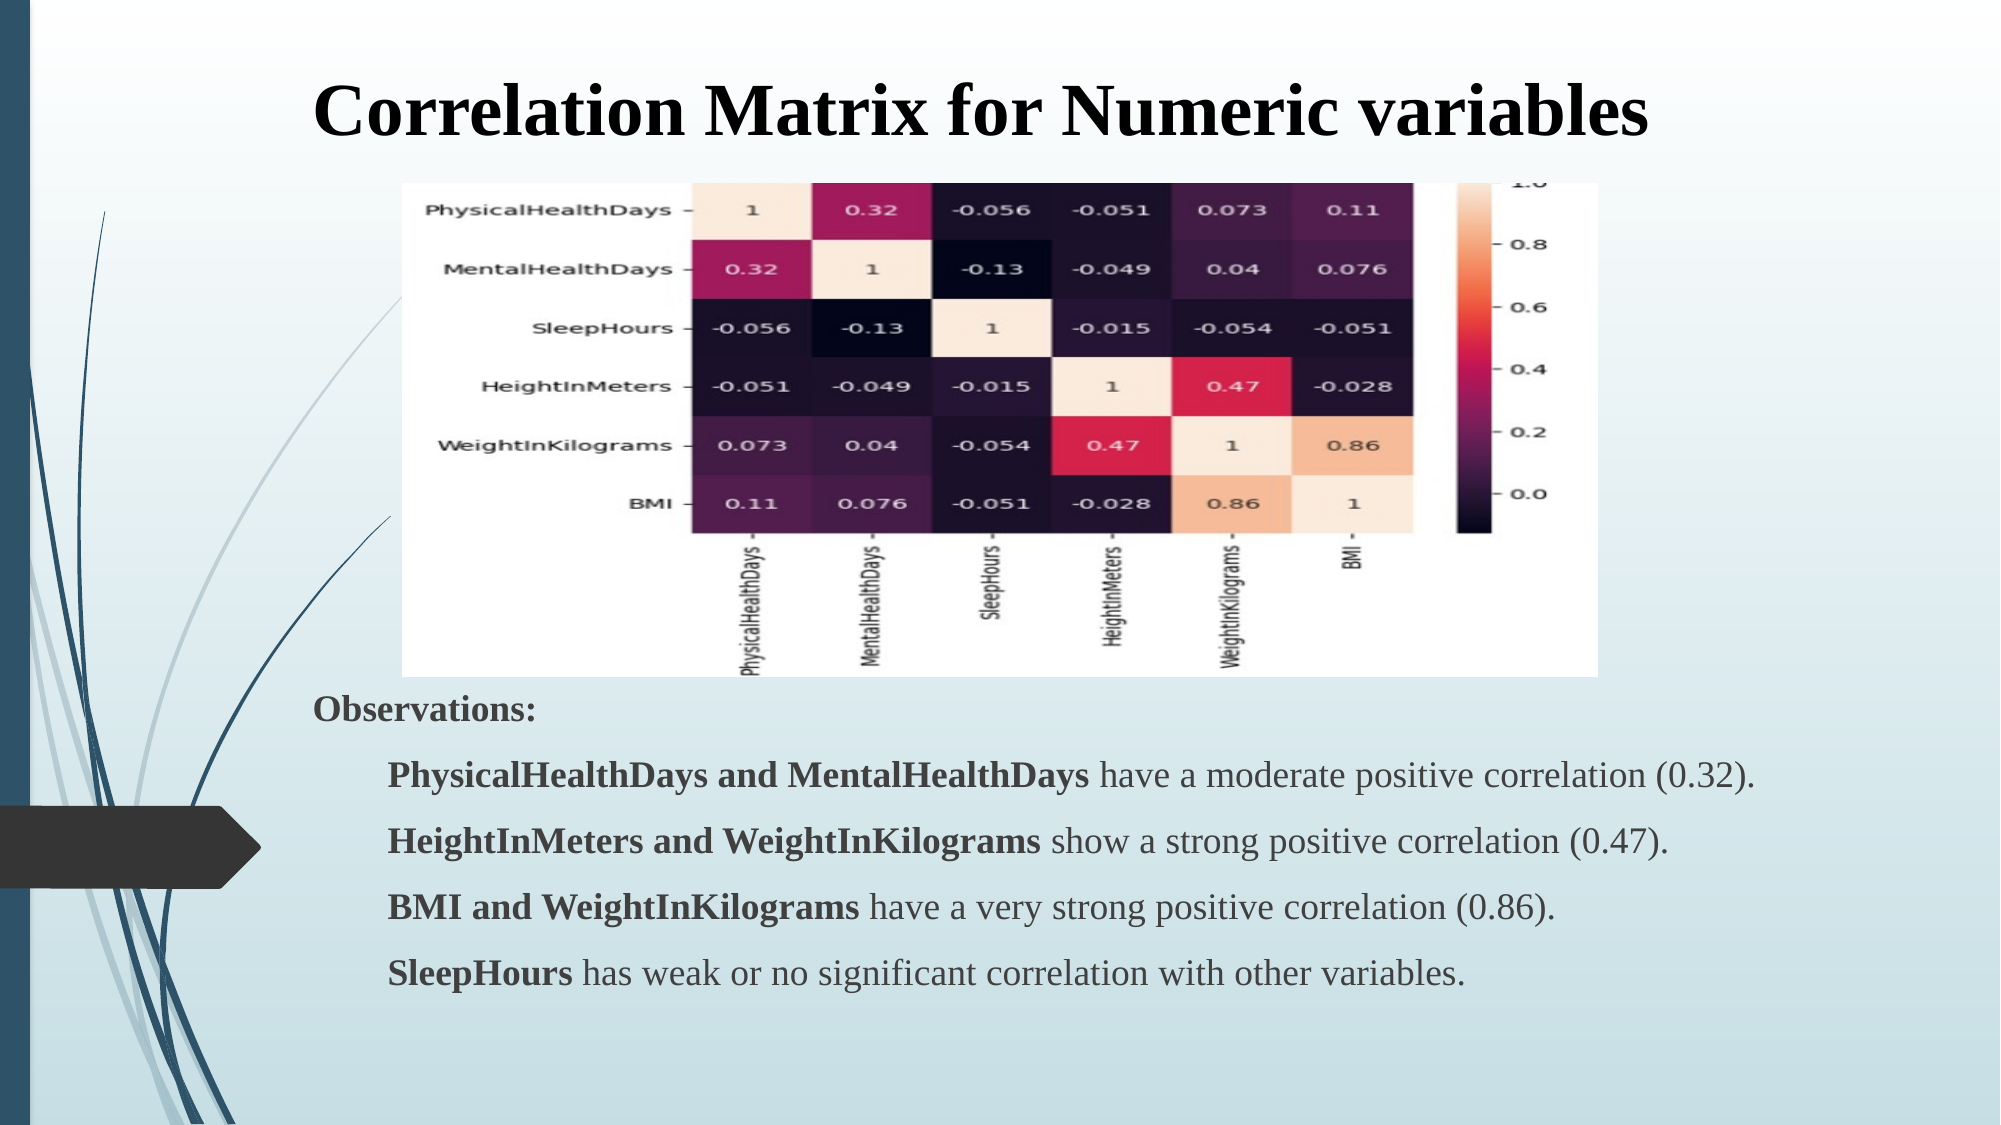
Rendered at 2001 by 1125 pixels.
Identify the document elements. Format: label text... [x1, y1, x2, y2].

list Observations: PhysicalHealthDays and MentalHealthDays have a moderate positive correlation (0.32). HeightInMeters and WeightInKilograms show a strong positive correlation (0.47). BMI and WeightInKilograms have a very strong positive correlation (0.86). SleepHours has weak or no significant correlation with other variables. [297, 676, 1888, 1078]
title Correlation Matrix for Numeric variables [297, 61, 1888, 158]
text_box [308, 176, 1759, 679]
picture [402, 183, 1598, 678]
